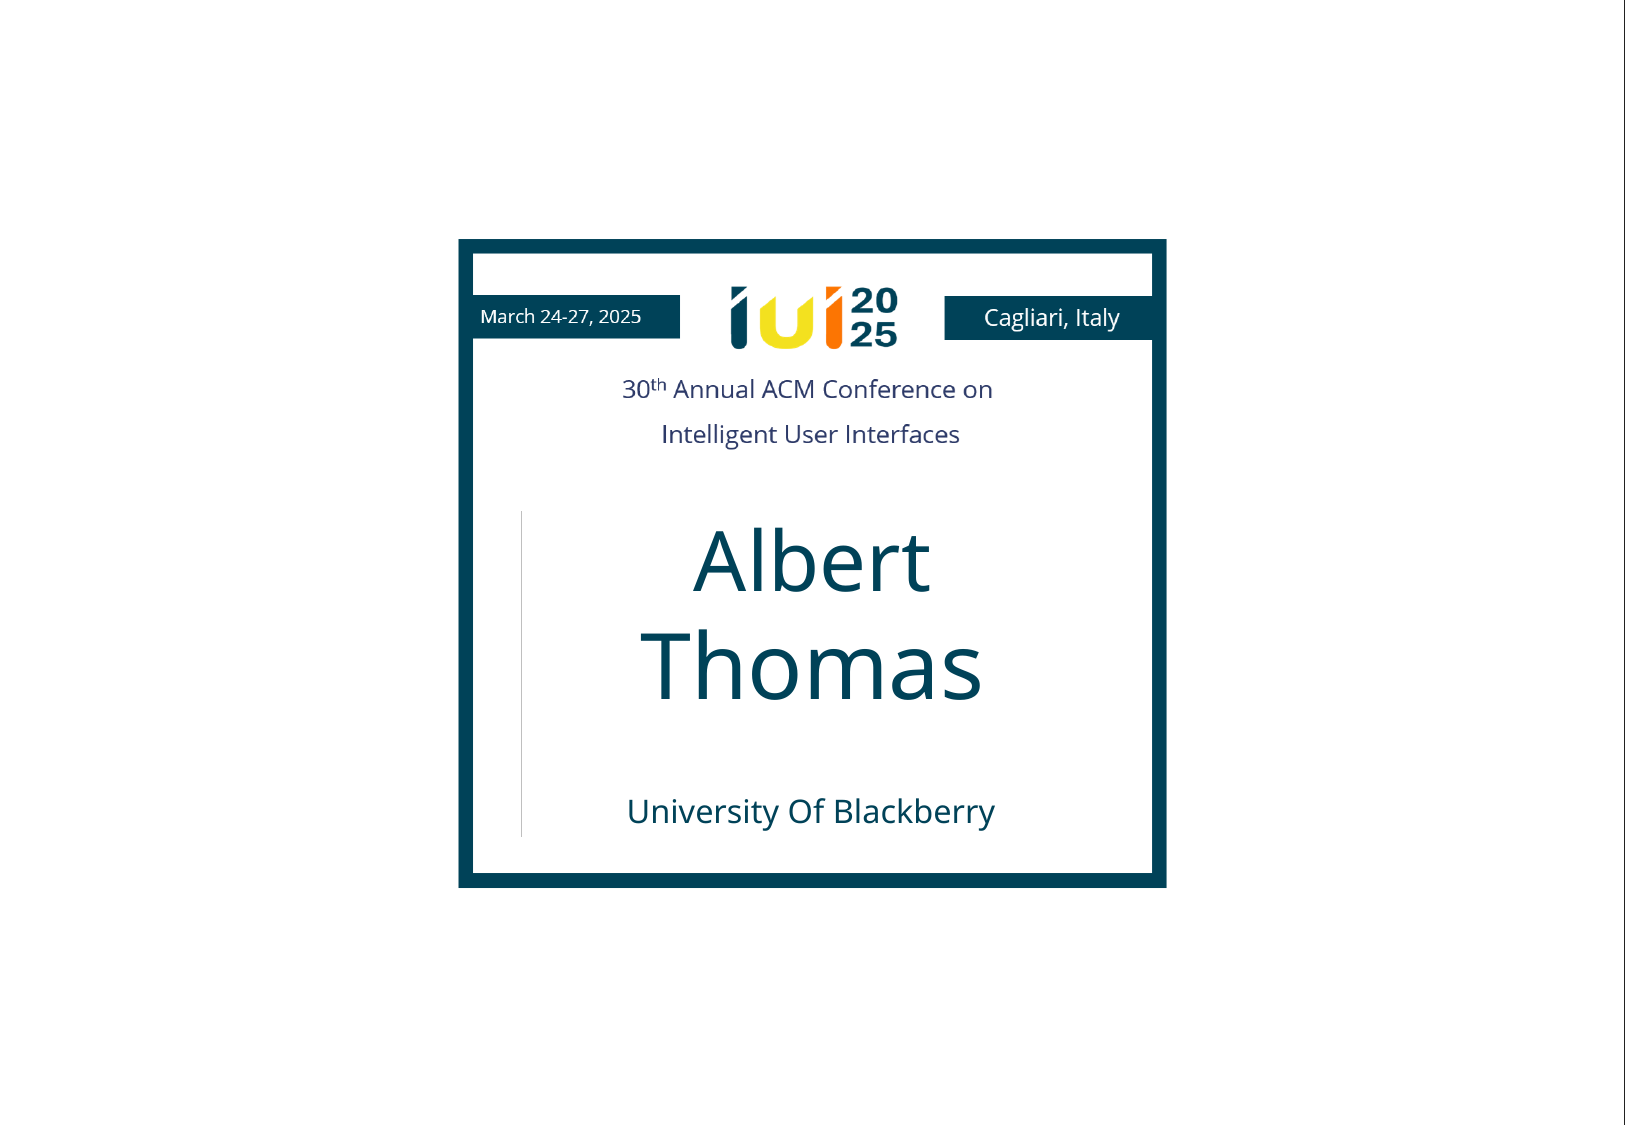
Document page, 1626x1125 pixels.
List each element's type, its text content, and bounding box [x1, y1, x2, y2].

picture [0, 0, 1625, 1125]
text_box Albert Thomas [625, 501, 1000, 726]
text_box University Of Blackberry [611, 784, 1011, 838]
